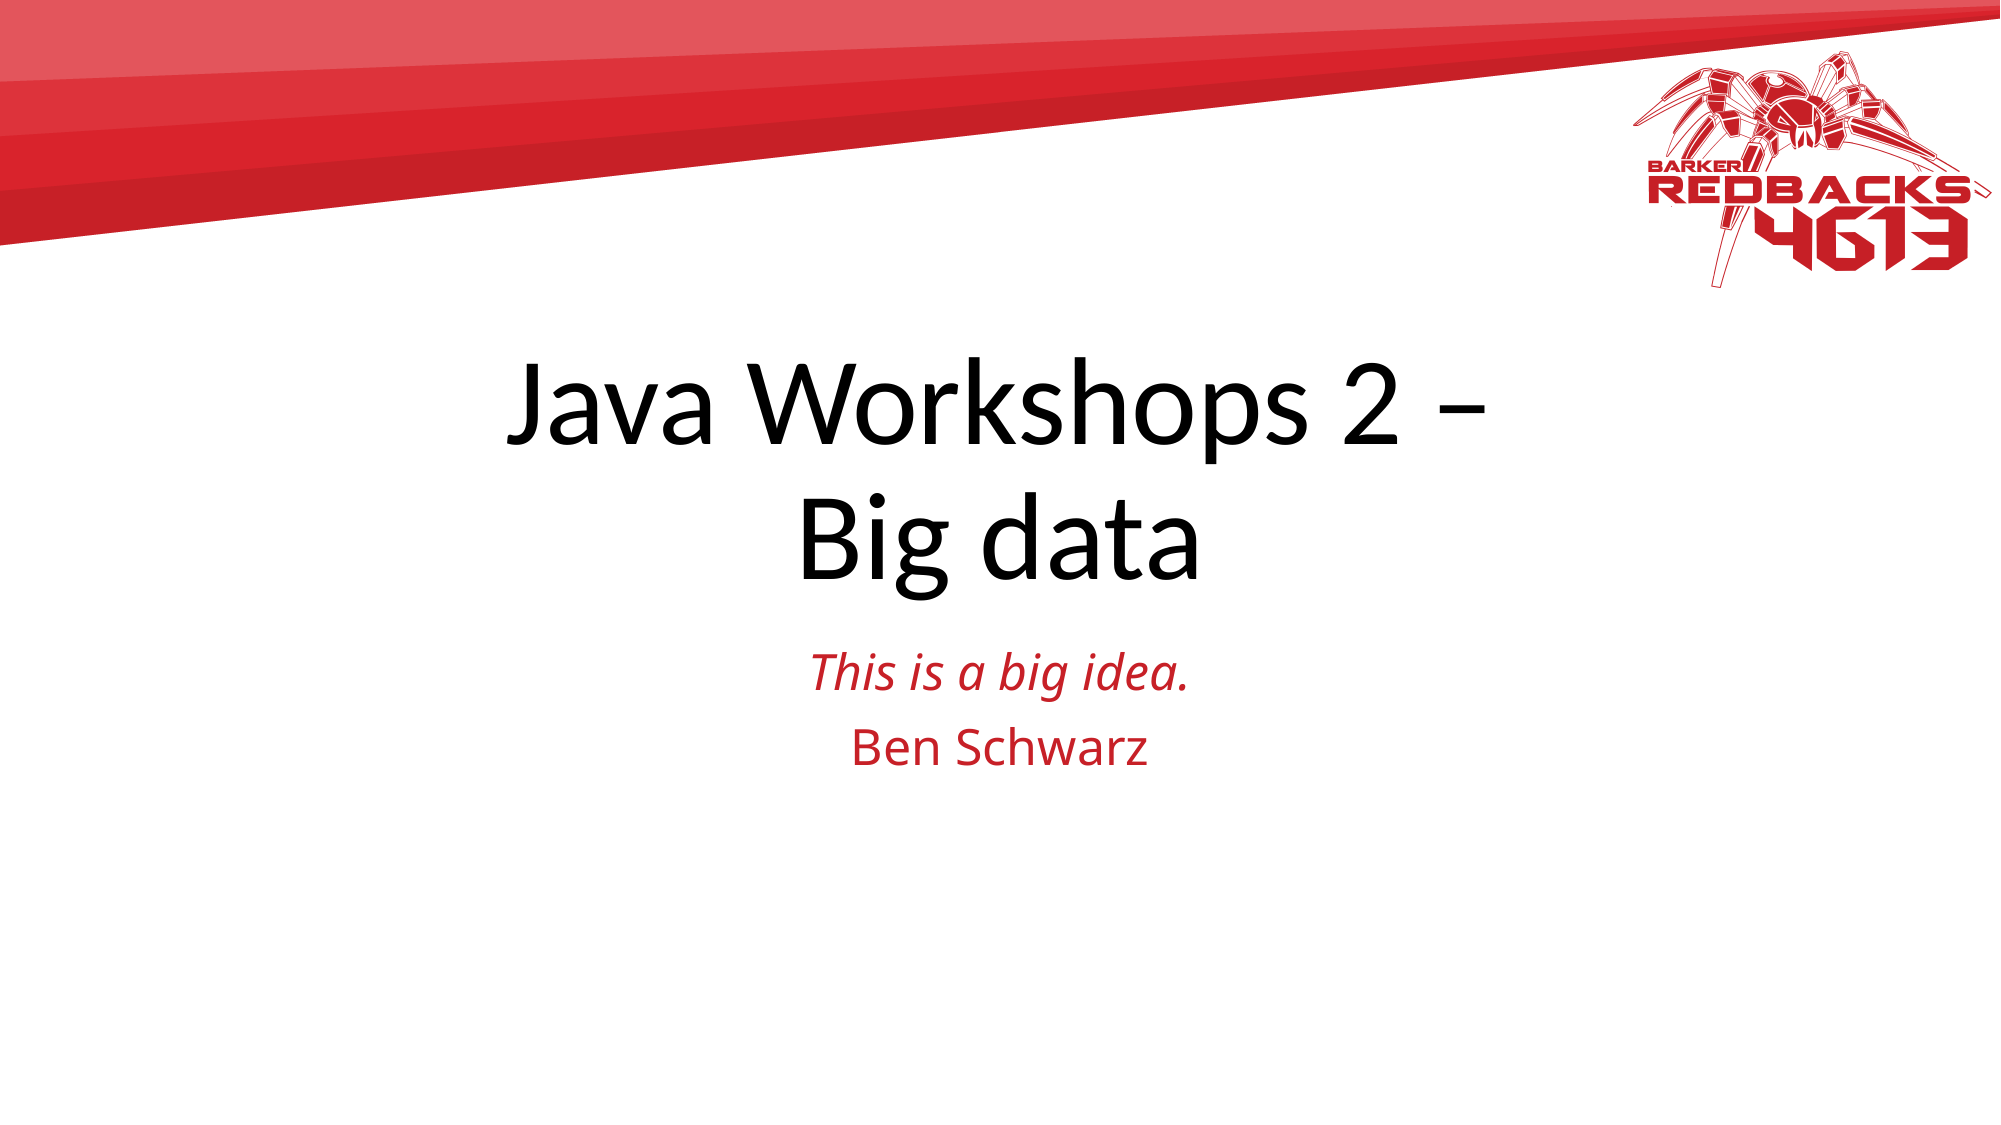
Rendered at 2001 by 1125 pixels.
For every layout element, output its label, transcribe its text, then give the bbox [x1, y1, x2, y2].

subtitle This is a big idea. Ben Schwarz [249, 639, 1750, 912]
picture [0, 0, 2000, 288]
title Java Workshops 2 – Big data [456, 222, 1544, 614]
